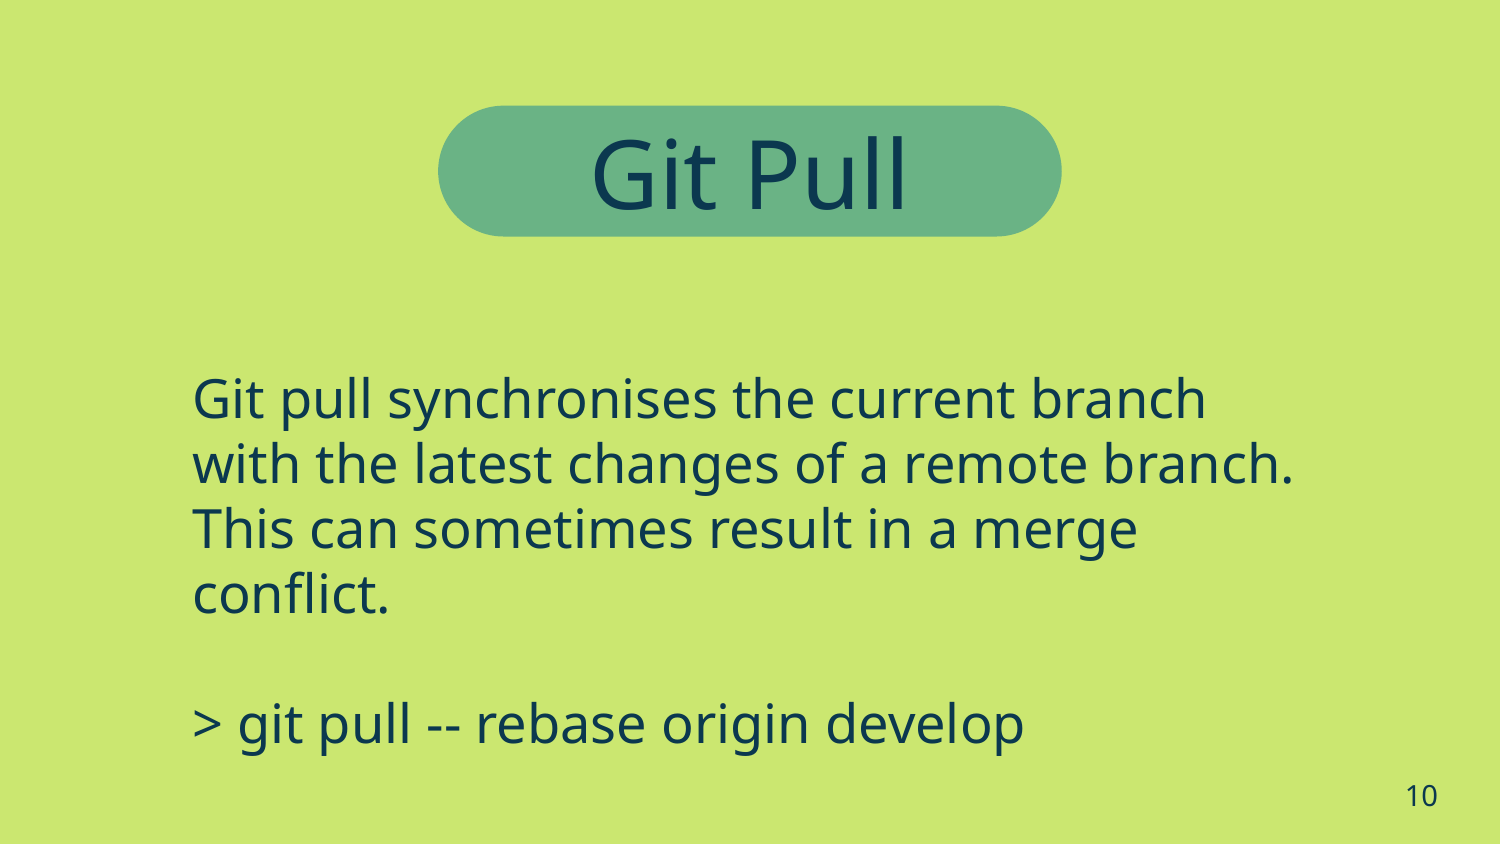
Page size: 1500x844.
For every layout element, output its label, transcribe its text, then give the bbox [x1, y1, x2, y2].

slide_number 10 [1389, 764, 1480, 830]
text_box Git Pull [438, 105, 1062, 237]
title Git pull synchronises the current branch with the latest changes of a remote branch. This can sometimes result in a merge conflict. > git pull -- rebase origin develop [177, 349, 1323, 765]
